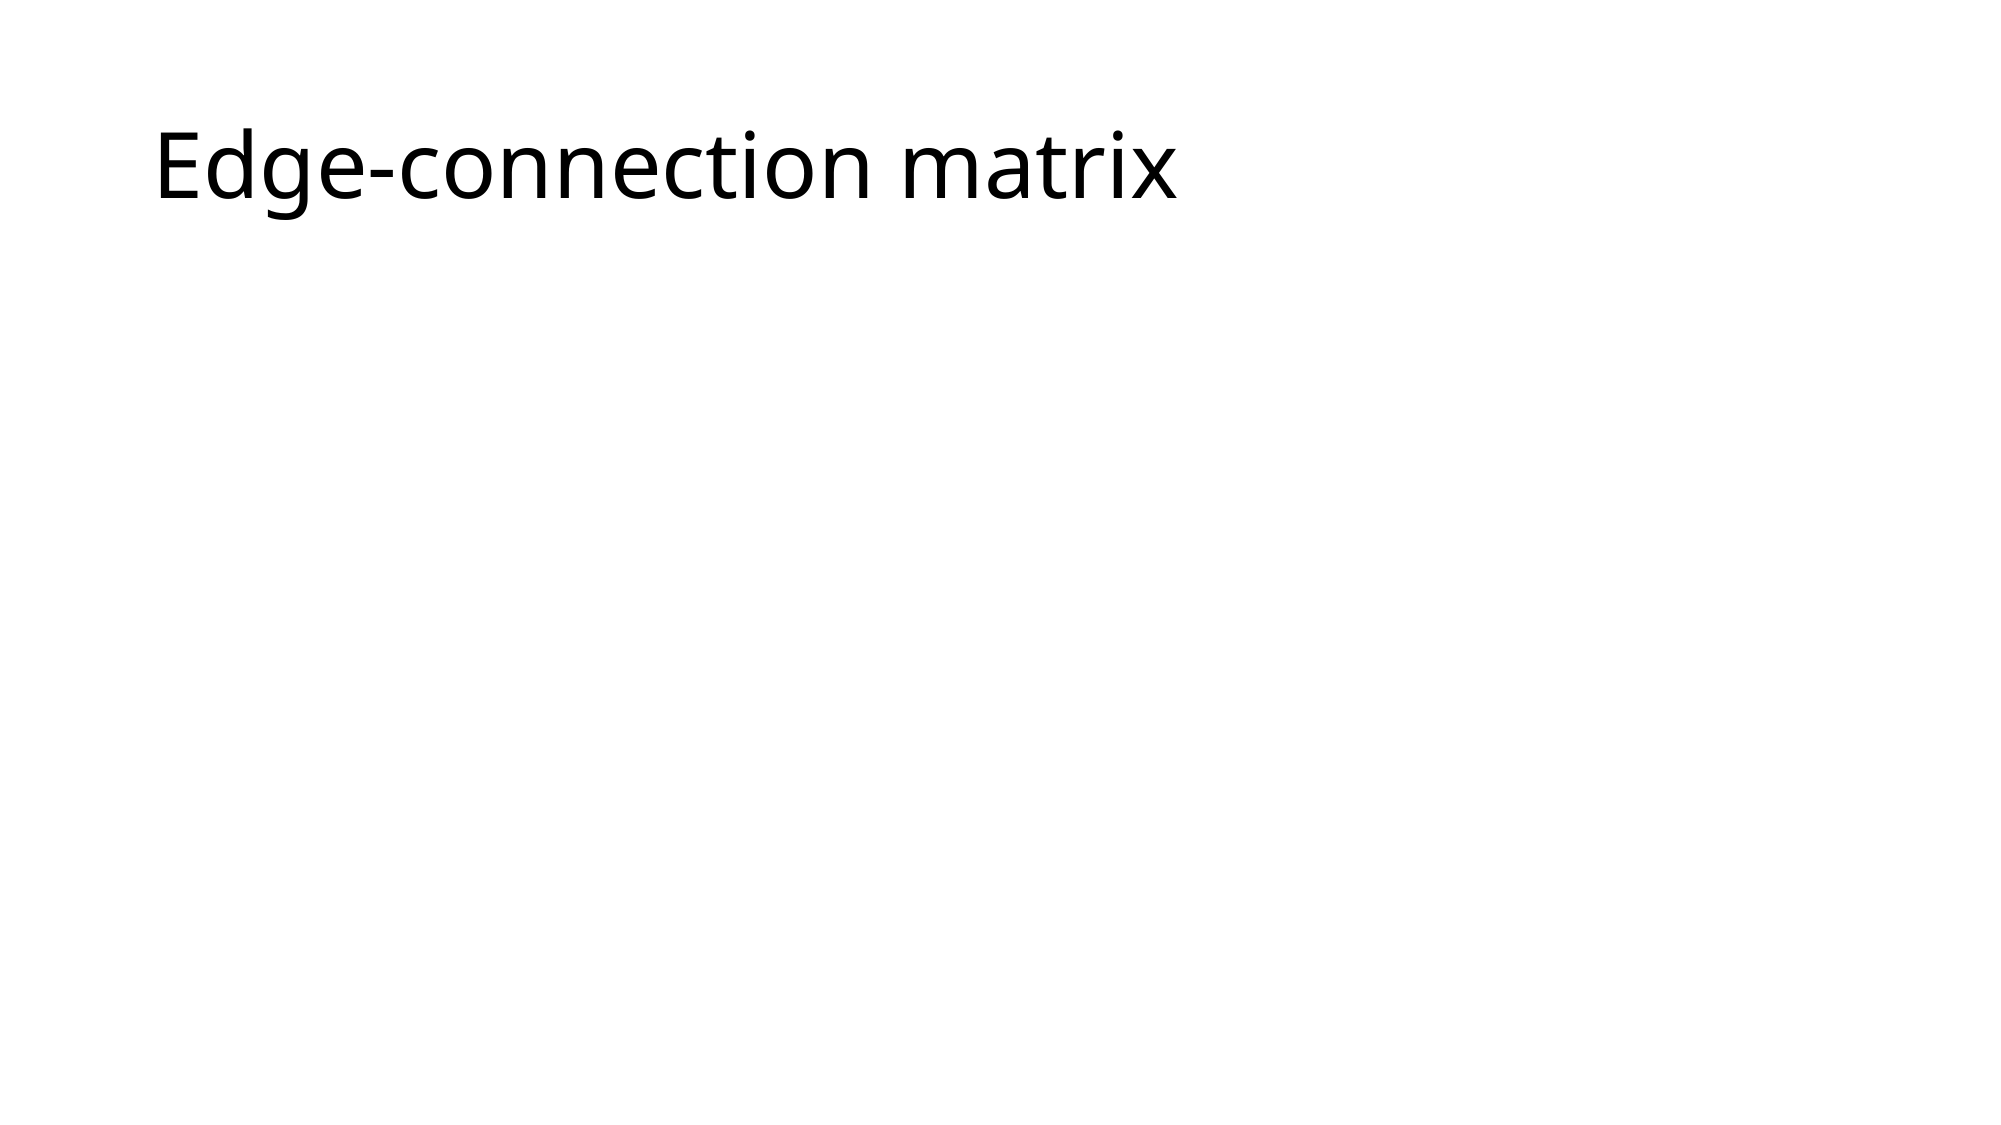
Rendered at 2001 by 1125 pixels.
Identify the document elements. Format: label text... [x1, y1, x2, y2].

title Edge-connection matrix [137, 59, 1863, 278]
